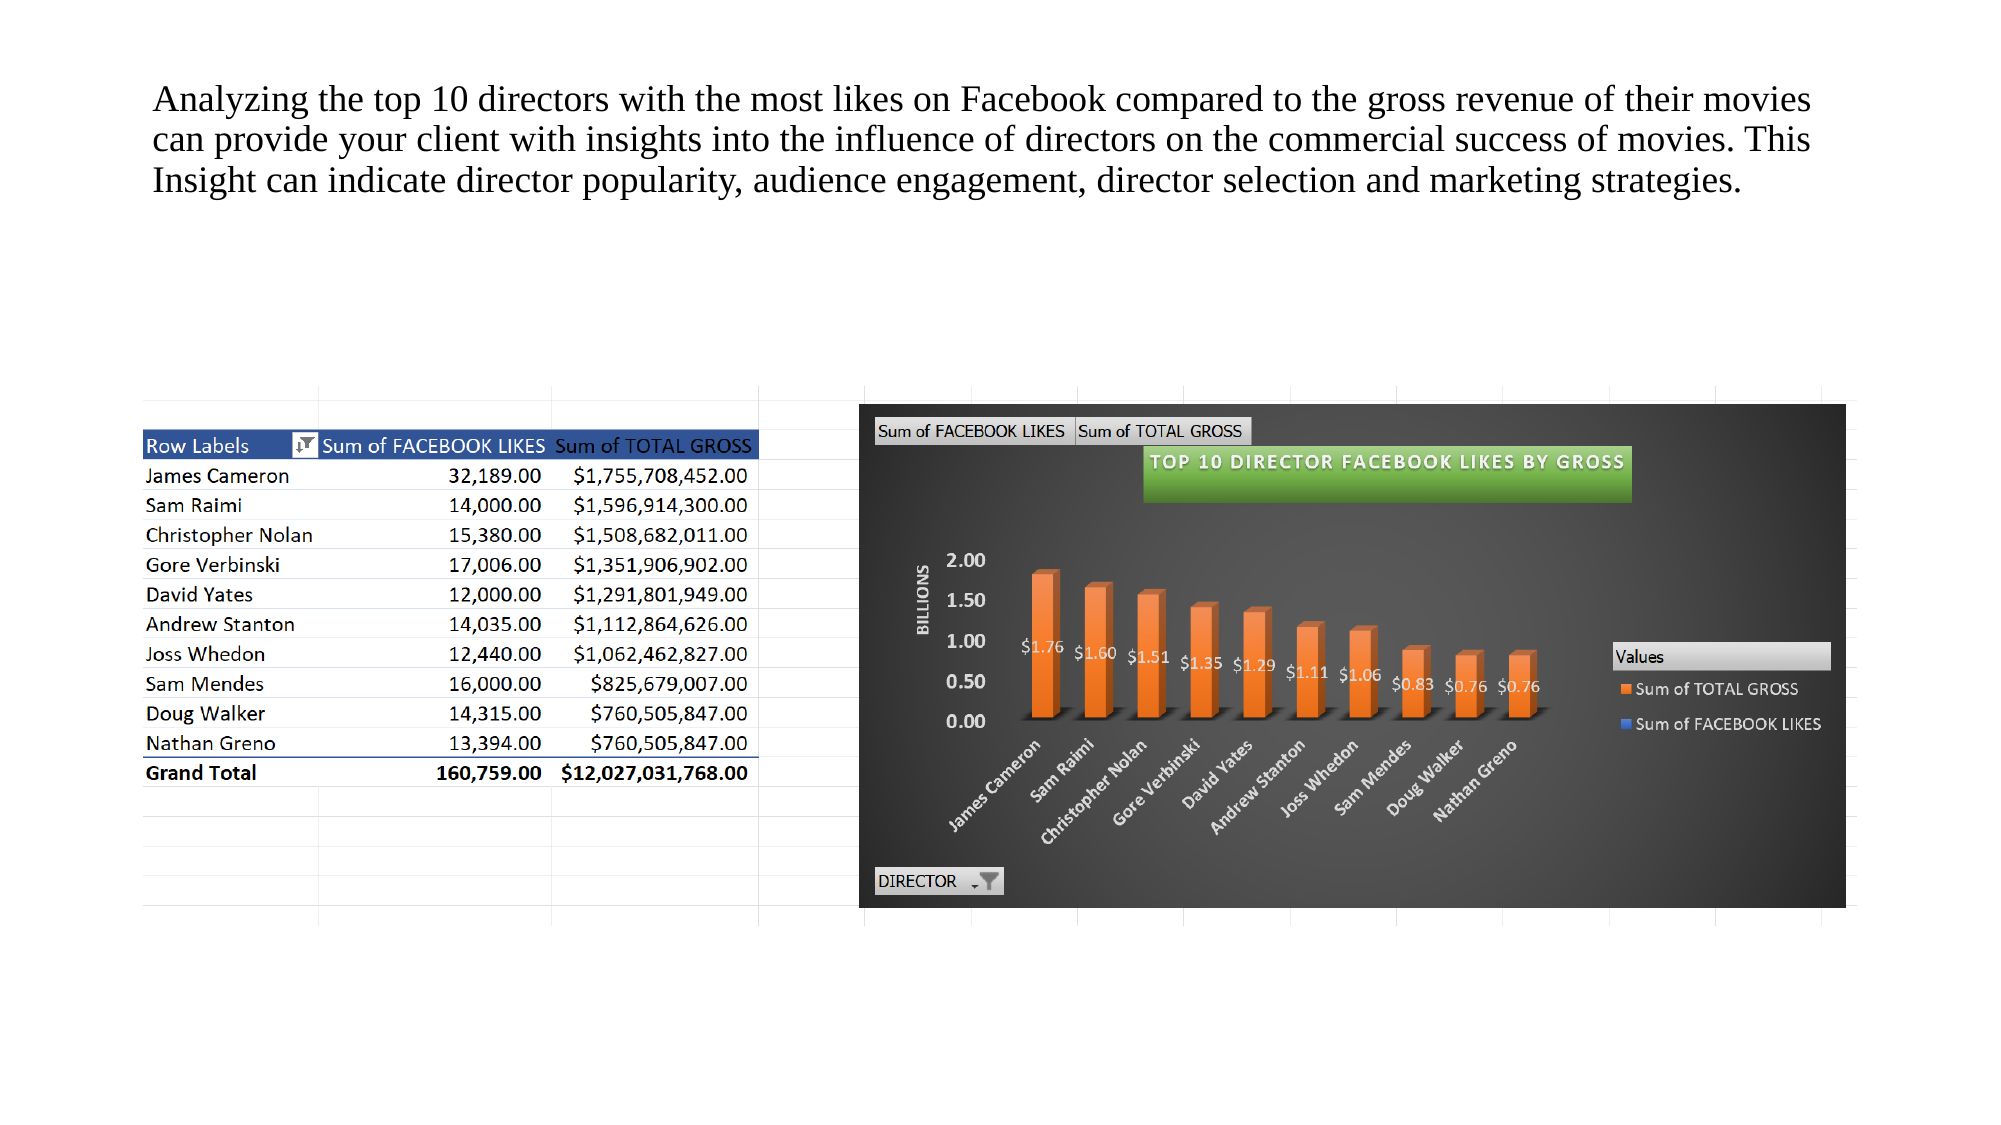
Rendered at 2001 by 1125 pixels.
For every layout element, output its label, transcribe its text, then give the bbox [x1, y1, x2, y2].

title Analyzing the top 10 directors with the most likes on Facebook compared to the gross revenue of their movies can provide your client with insights into the influence of directors on the commercial success of movies. This Insight can indicate director popularity, audience engagement, director selection and marketing strategies. [137, 59, 1850, 265]
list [143, 386, 1857, 926]
